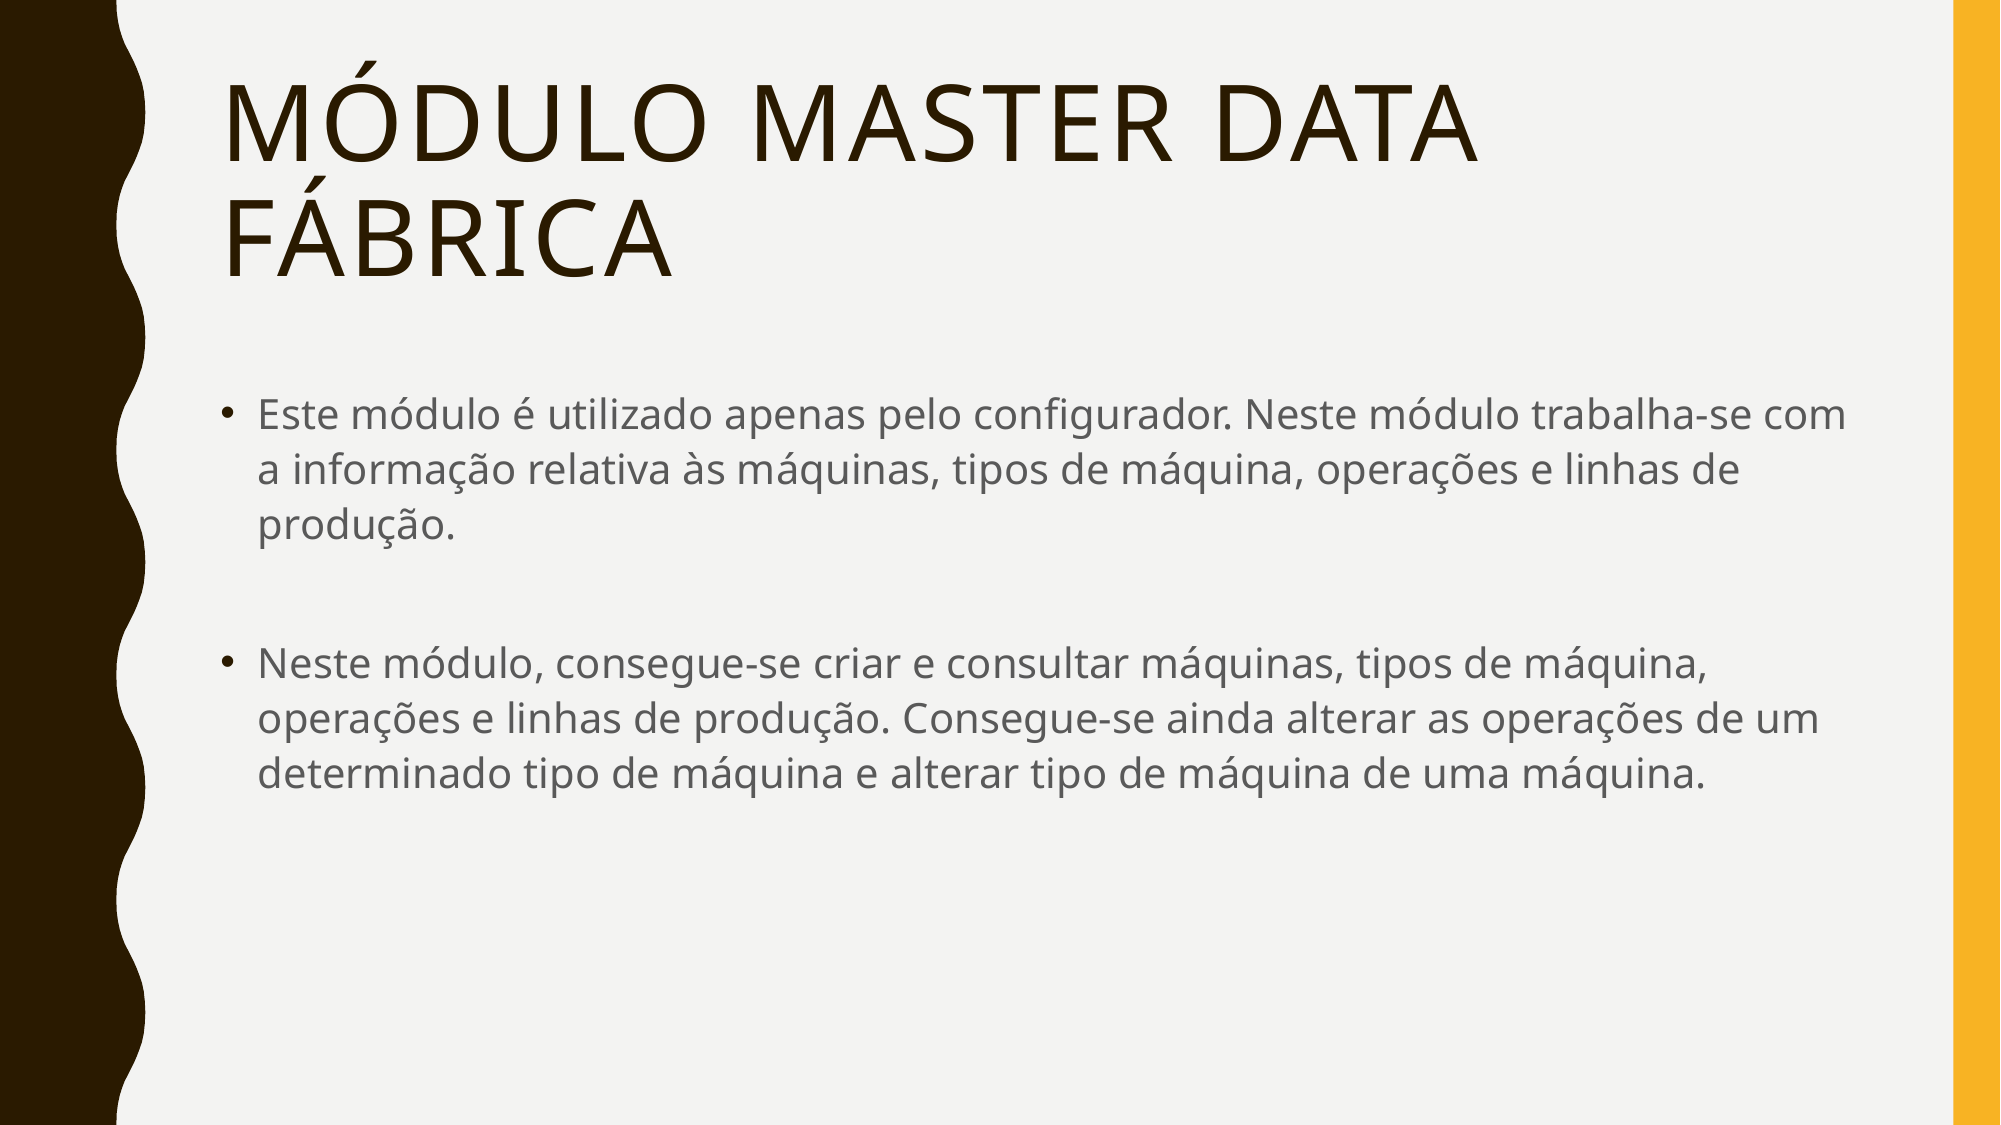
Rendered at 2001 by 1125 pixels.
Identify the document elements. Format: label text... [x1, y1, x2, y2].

title Módulo Master Data Fábrica [205, 62, 1875, 308]
list Este módulo é utilizado apenas pelo configurador. Neste módulo trabalha-se com a informação relativa às máquinas, tipos de máquina, operações e linhas de produção. Neste módulo, consegue-se criar e consultar máquinas, tipos de máquina, operações e linhas de produção. Consegue-se ainda alterar as operações de um determinado tipo de máquina e alterar tipo de máquina de uma máquina. [205, 375, 1875, 965]
